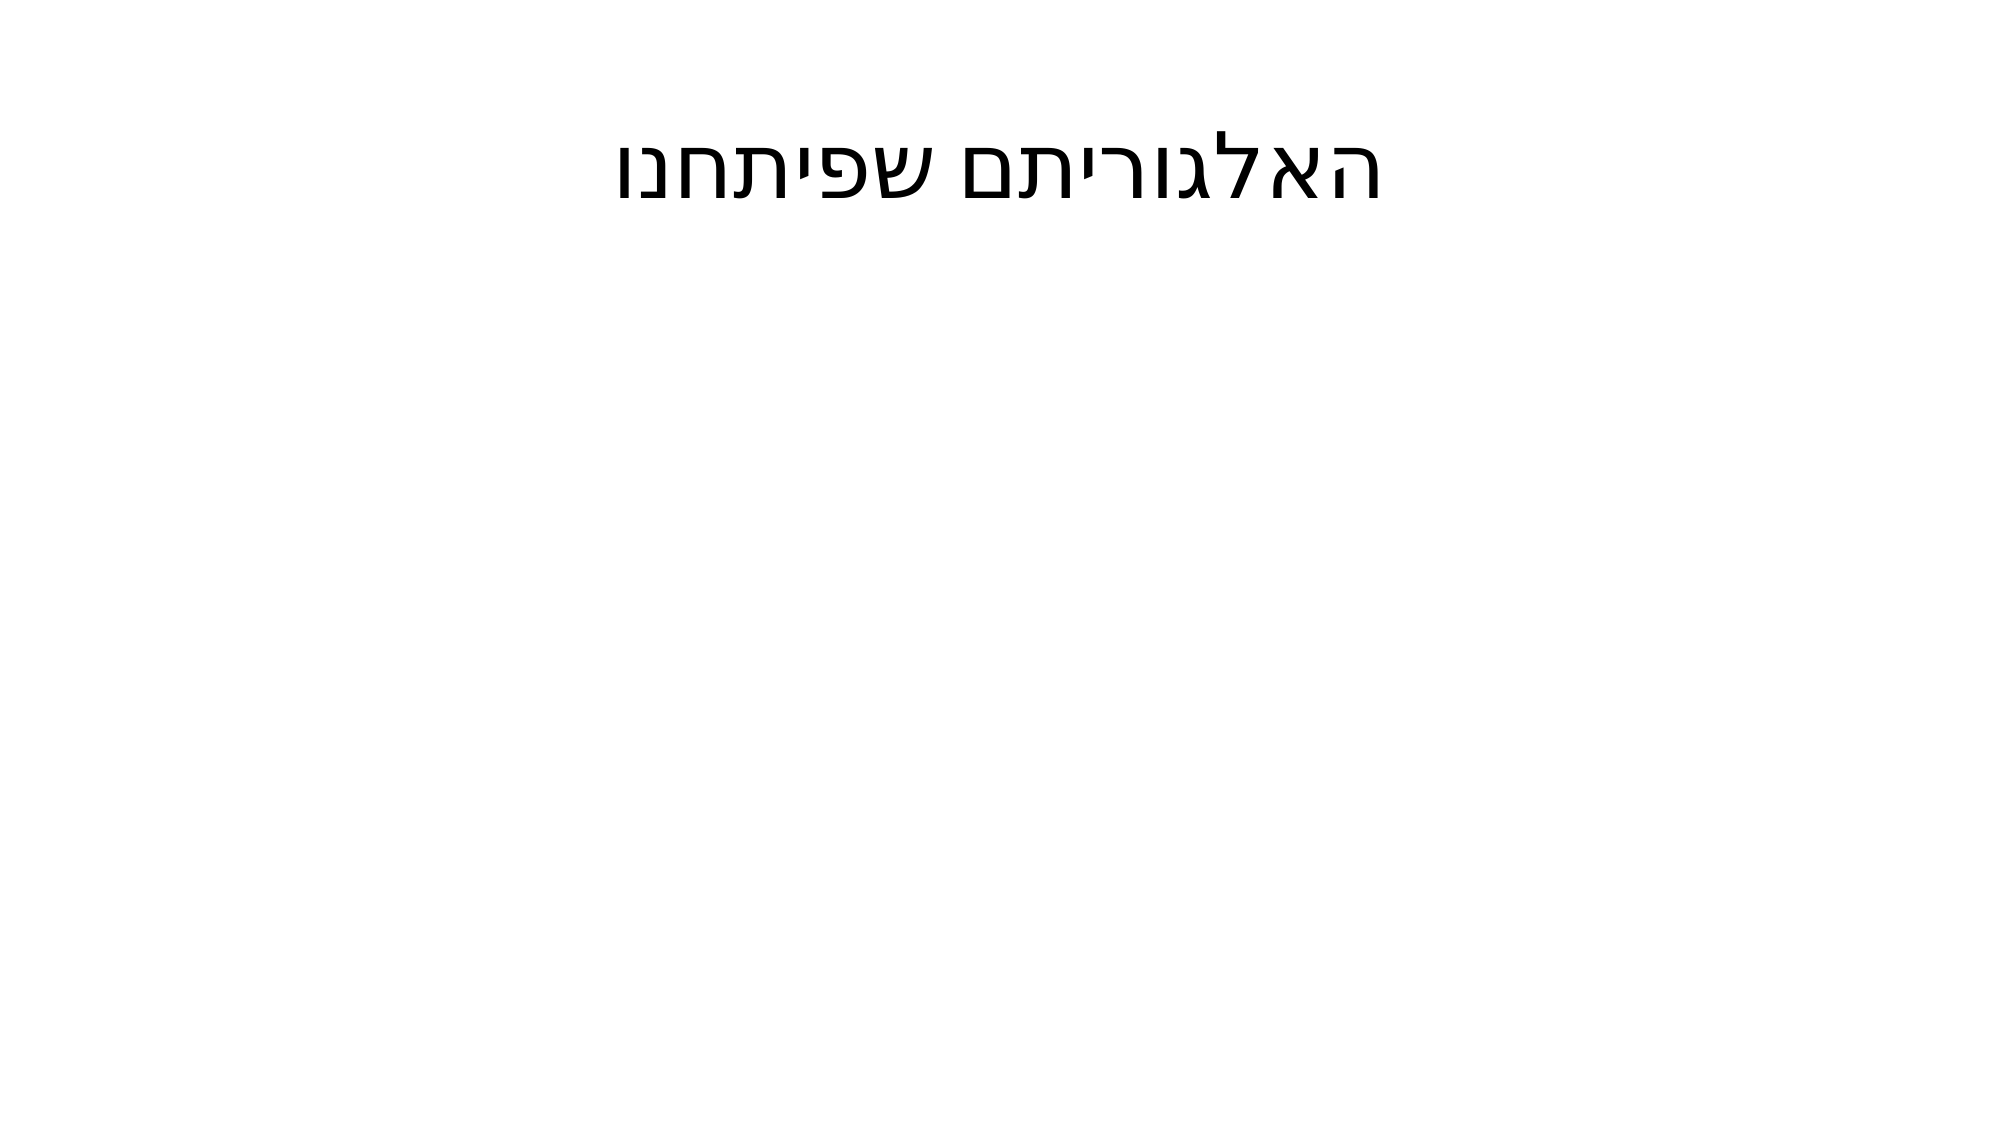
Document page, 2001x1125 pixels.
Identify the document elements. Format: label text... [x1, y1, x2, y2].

title האלגוריתם שפיתחנו [137, 59, 1863, 278]
